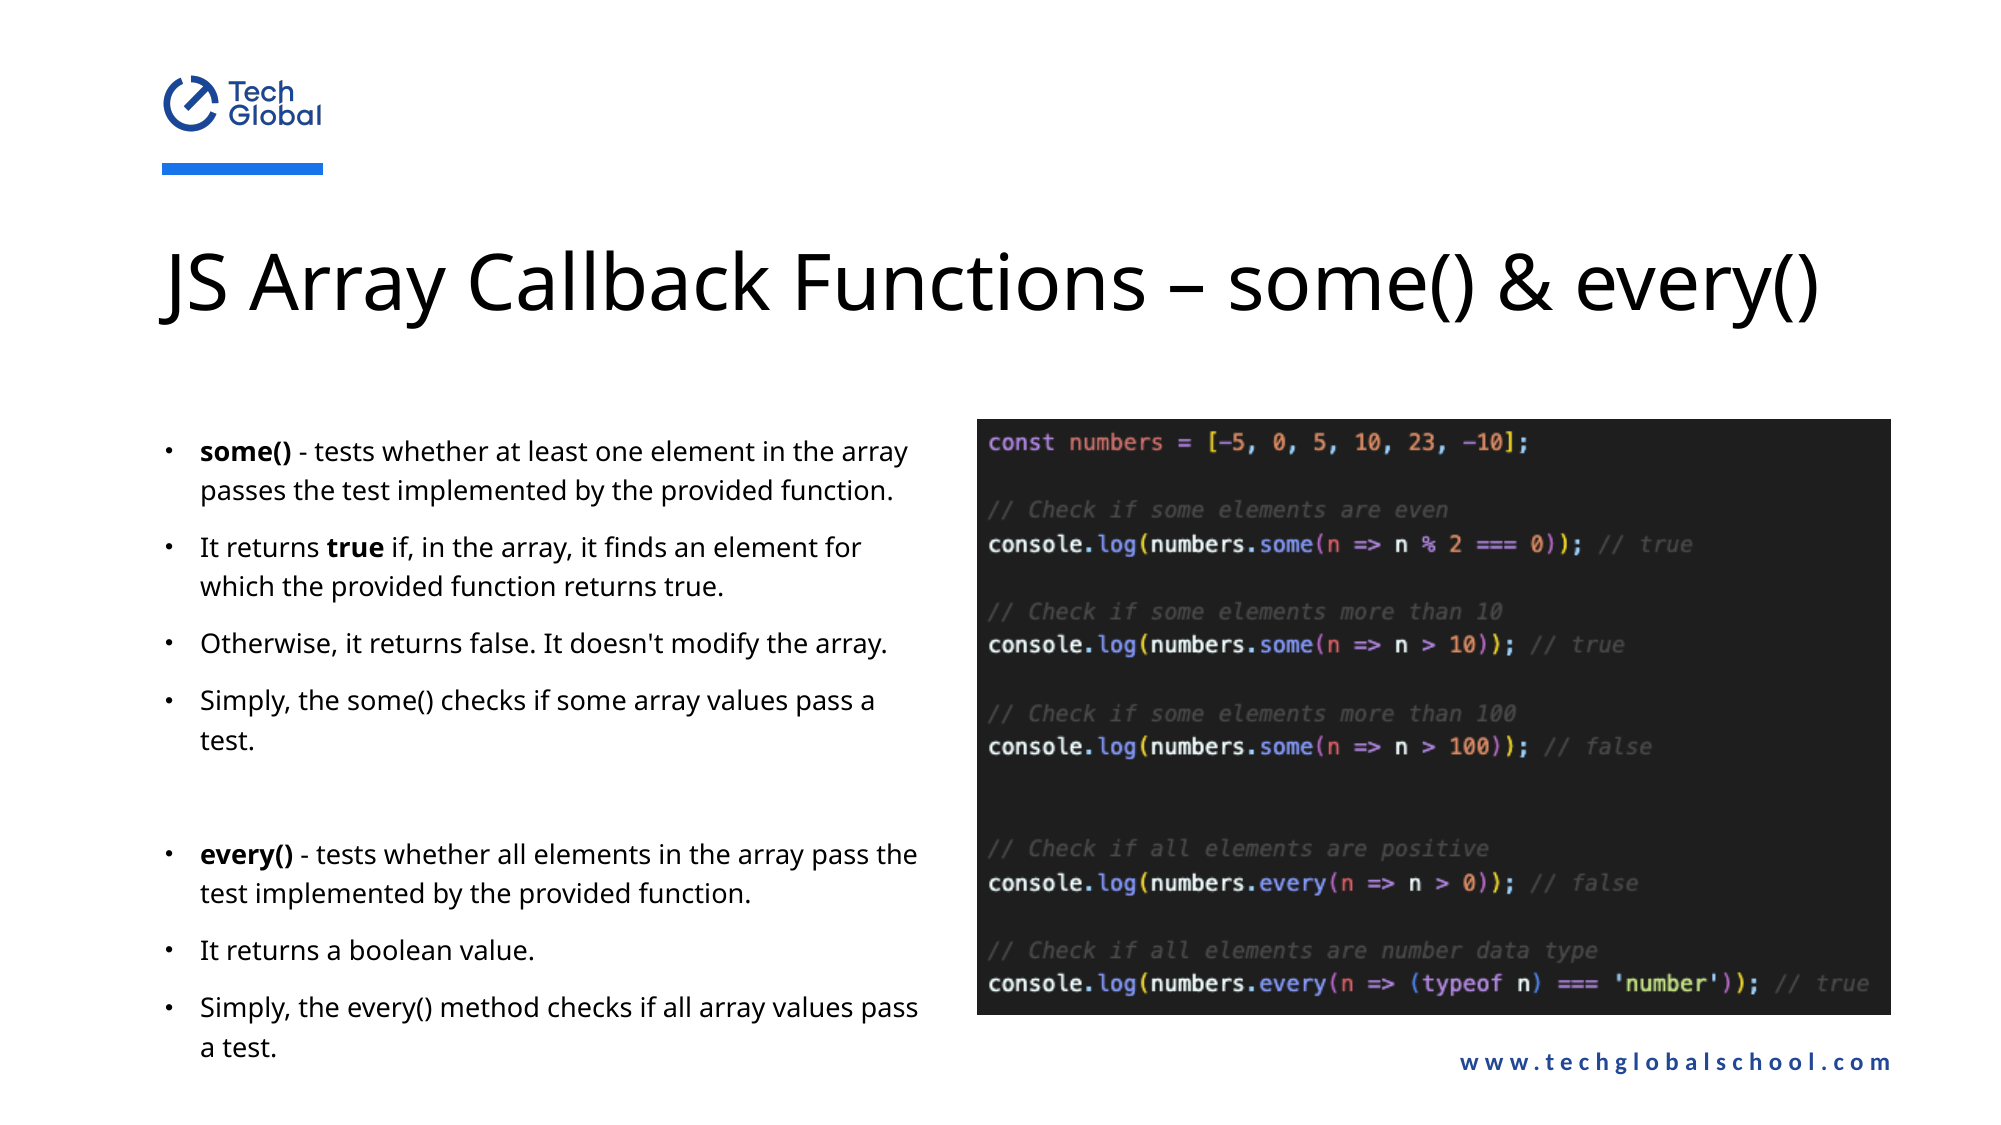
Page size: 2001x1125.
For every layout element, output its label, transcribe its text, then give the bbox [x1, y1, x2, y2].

title JS Array Callback Functions – some() & every() [150, 224, 1891, 420]
slide_number www.techglobalschool.com [1444, 1020, 1915, 1101]
picture [149, 66, 334, 141]
picture [977, 419, 1891, 1015]
list some() - tests whether at least one element in the array passes the test implemented by the provided function. It returns true if, in the array, it finds an element for which the provided function returns true. Otherwise, it returns false. It doesn't modify the array. Simply, the some() checks if some array values pass a test. every() - tests whether all elements in the array pass the test implemented by the provided function. It returns a boolean value. Simply, the every() method checks if all array values pass a test. [150, 419, 936, 1076]
